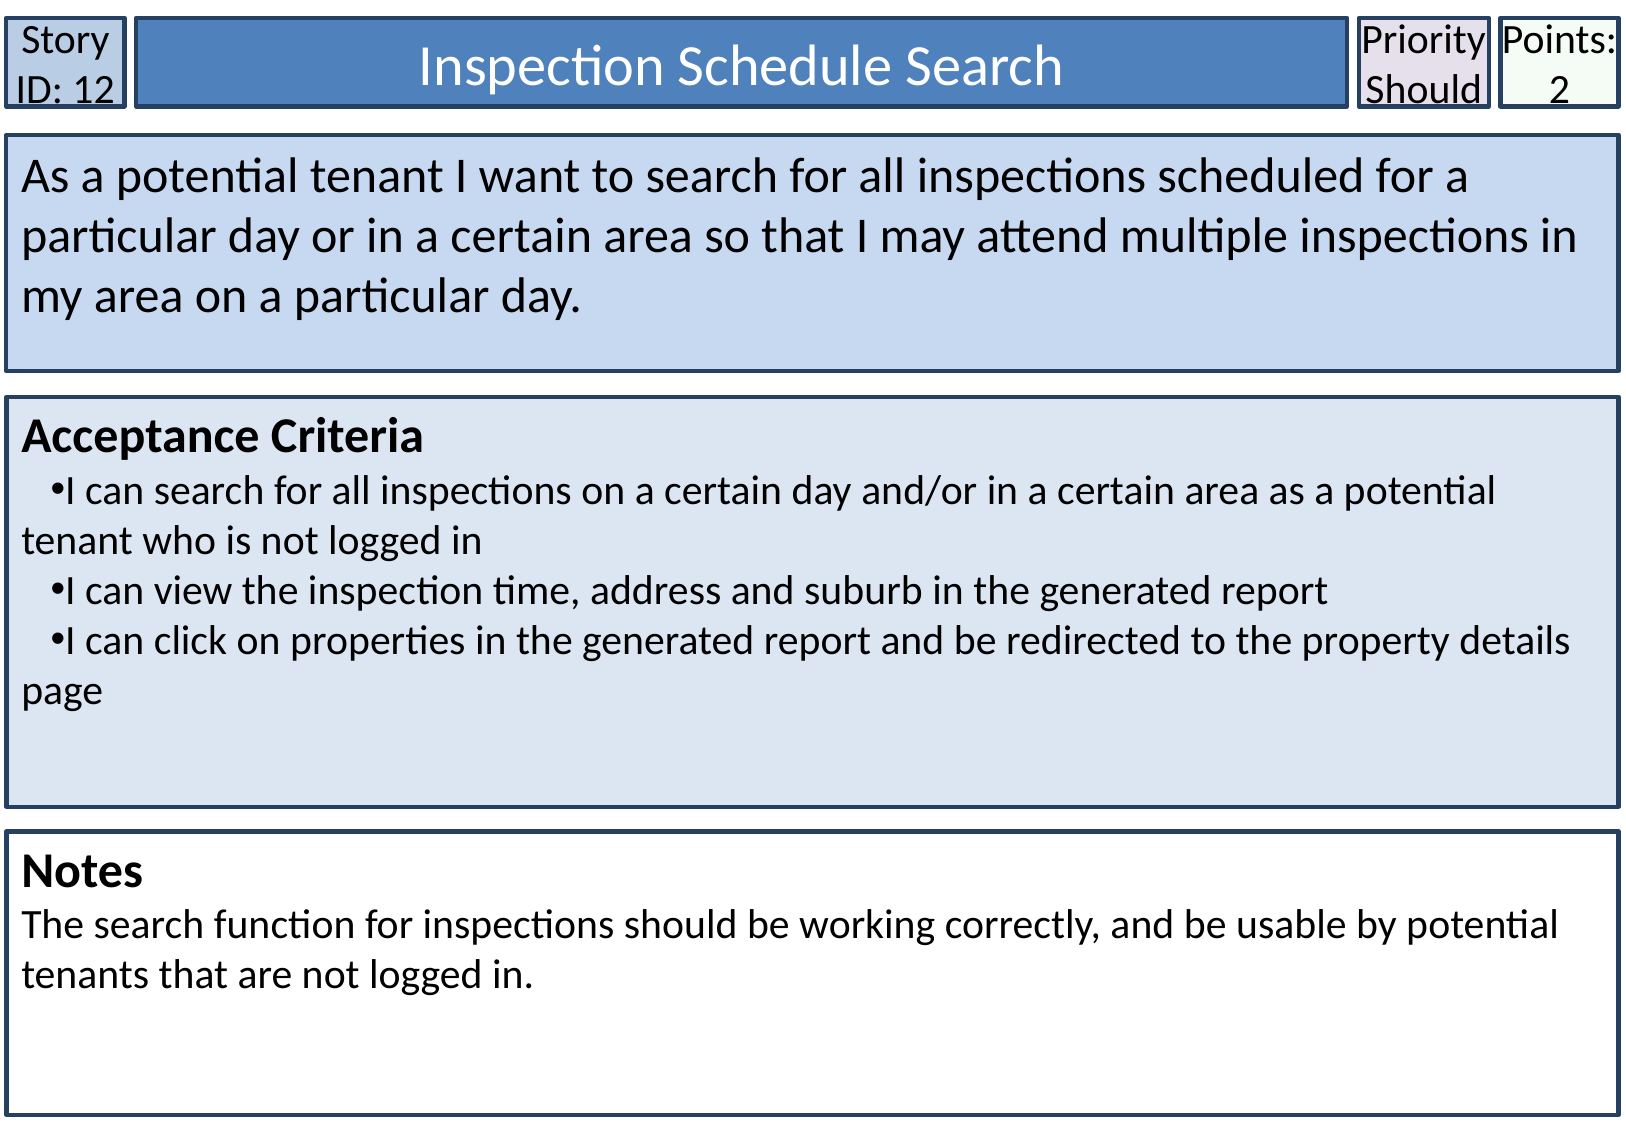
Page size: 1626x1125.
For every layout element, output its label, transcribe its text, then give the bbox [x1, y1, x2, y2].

text_box Inspection Schedule Search [134, 16, 1349, 109]
text_box Acceptance Criteria I can search for all inspections on a certain day and/or in a certain area as a potential tenant who is not logged in I can view the inspection time, address and suburb in the generated report I can click on properties in the generated report and be redirected to the property details page [4, 395, 1621, 809]
text_box Notes The search function for inspections should be working correctly, and be usable by potential tenants that are not logged in. [4, 829, 1621, 1117]
text_box Priority Should [1357, 16, 1491, 109]
text_box Story ID: 12 [4, 16, 127, 109]
text_box Points: 2 [1498, 16, 1621, 109]
text_box As a potential tenant I want to search for all inspections scheduled for a particular day or in a certain area so that I may attend multiple inspections in my area on a particular day. [4, 133, 1621, 373]
